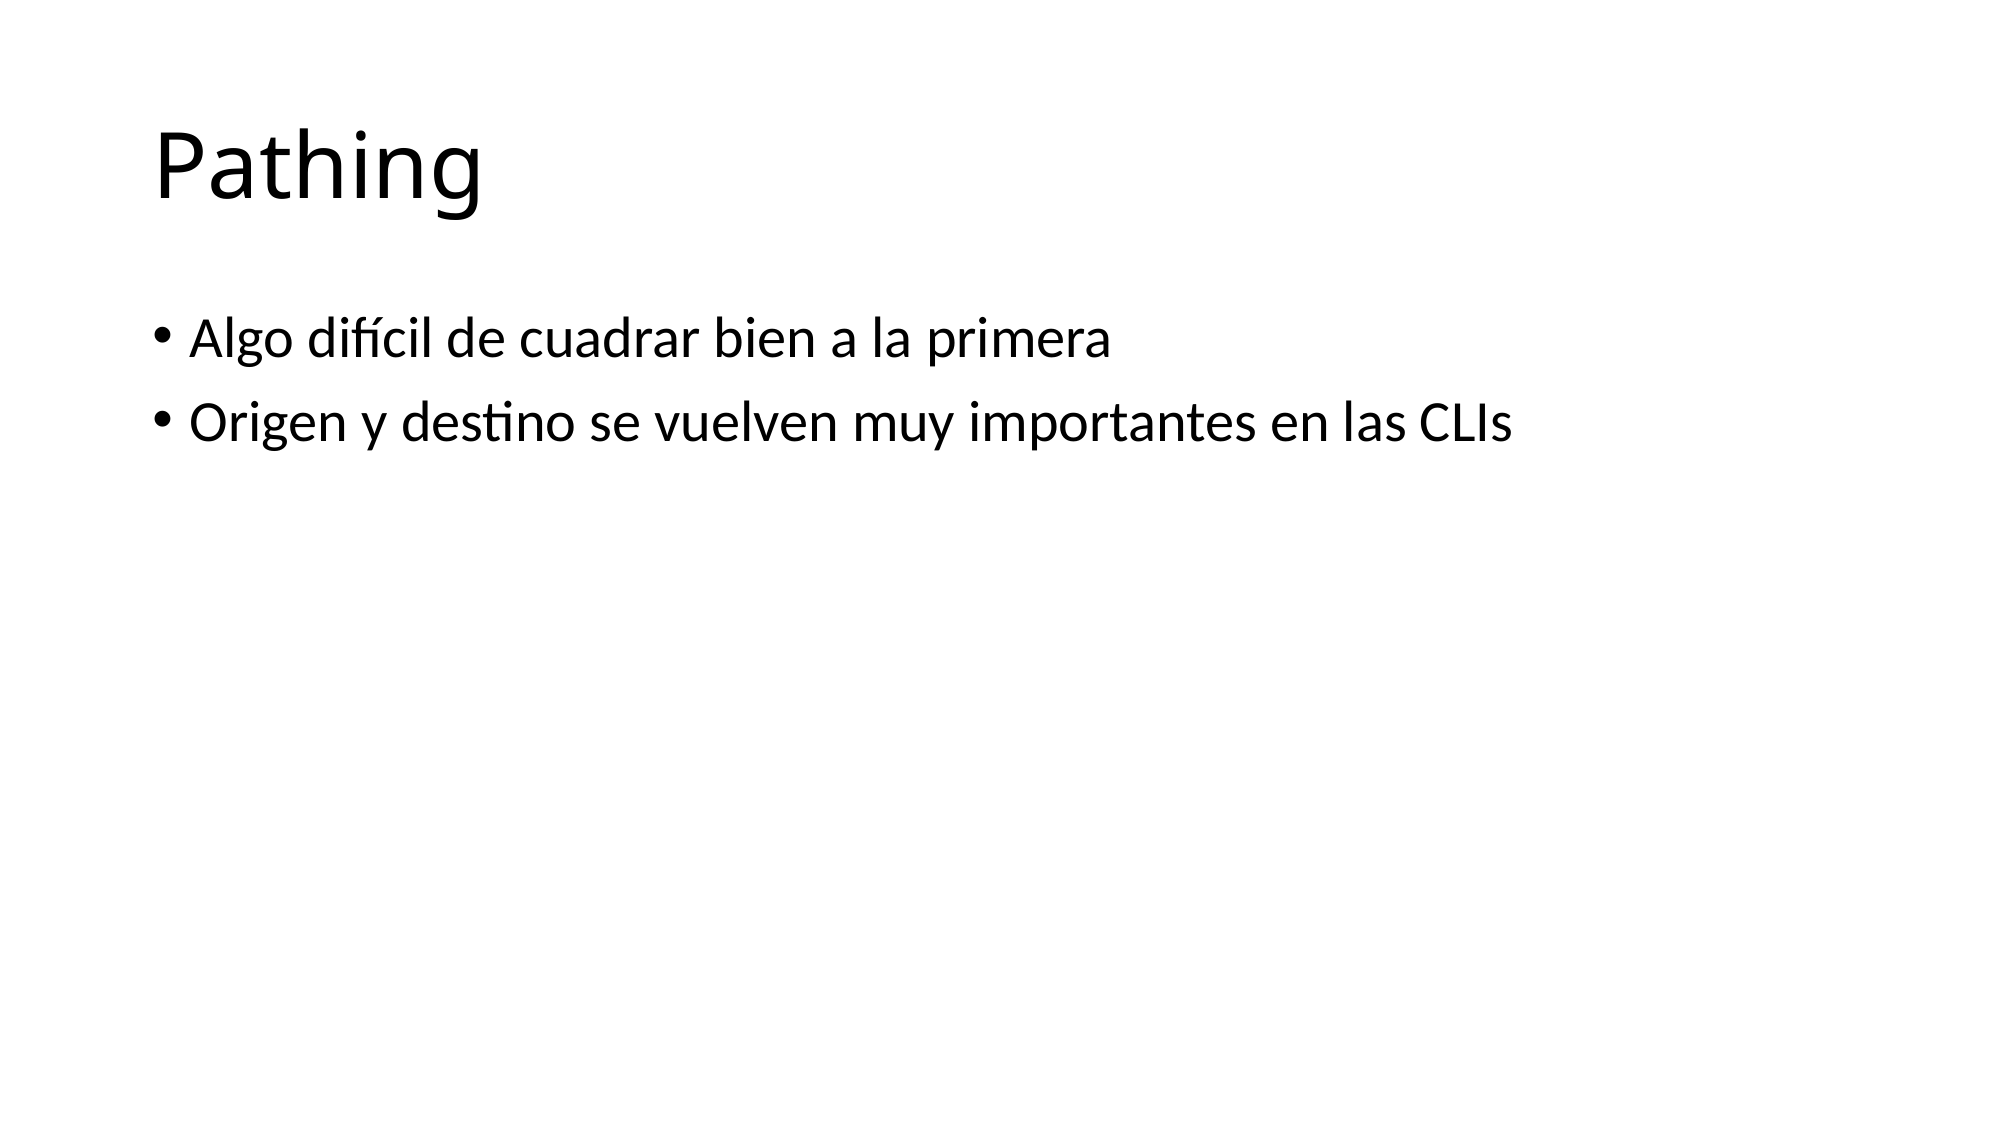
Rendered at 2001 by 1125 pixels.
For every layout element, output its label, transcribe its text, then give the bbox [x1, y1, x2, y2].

list Algo difícil de cuadrar bien a la primera Origen y destino se vuelven muy importantes en las CLIs [137, 299, 1863, 1014]
title Pathing [137, 59, 1863, 278]
